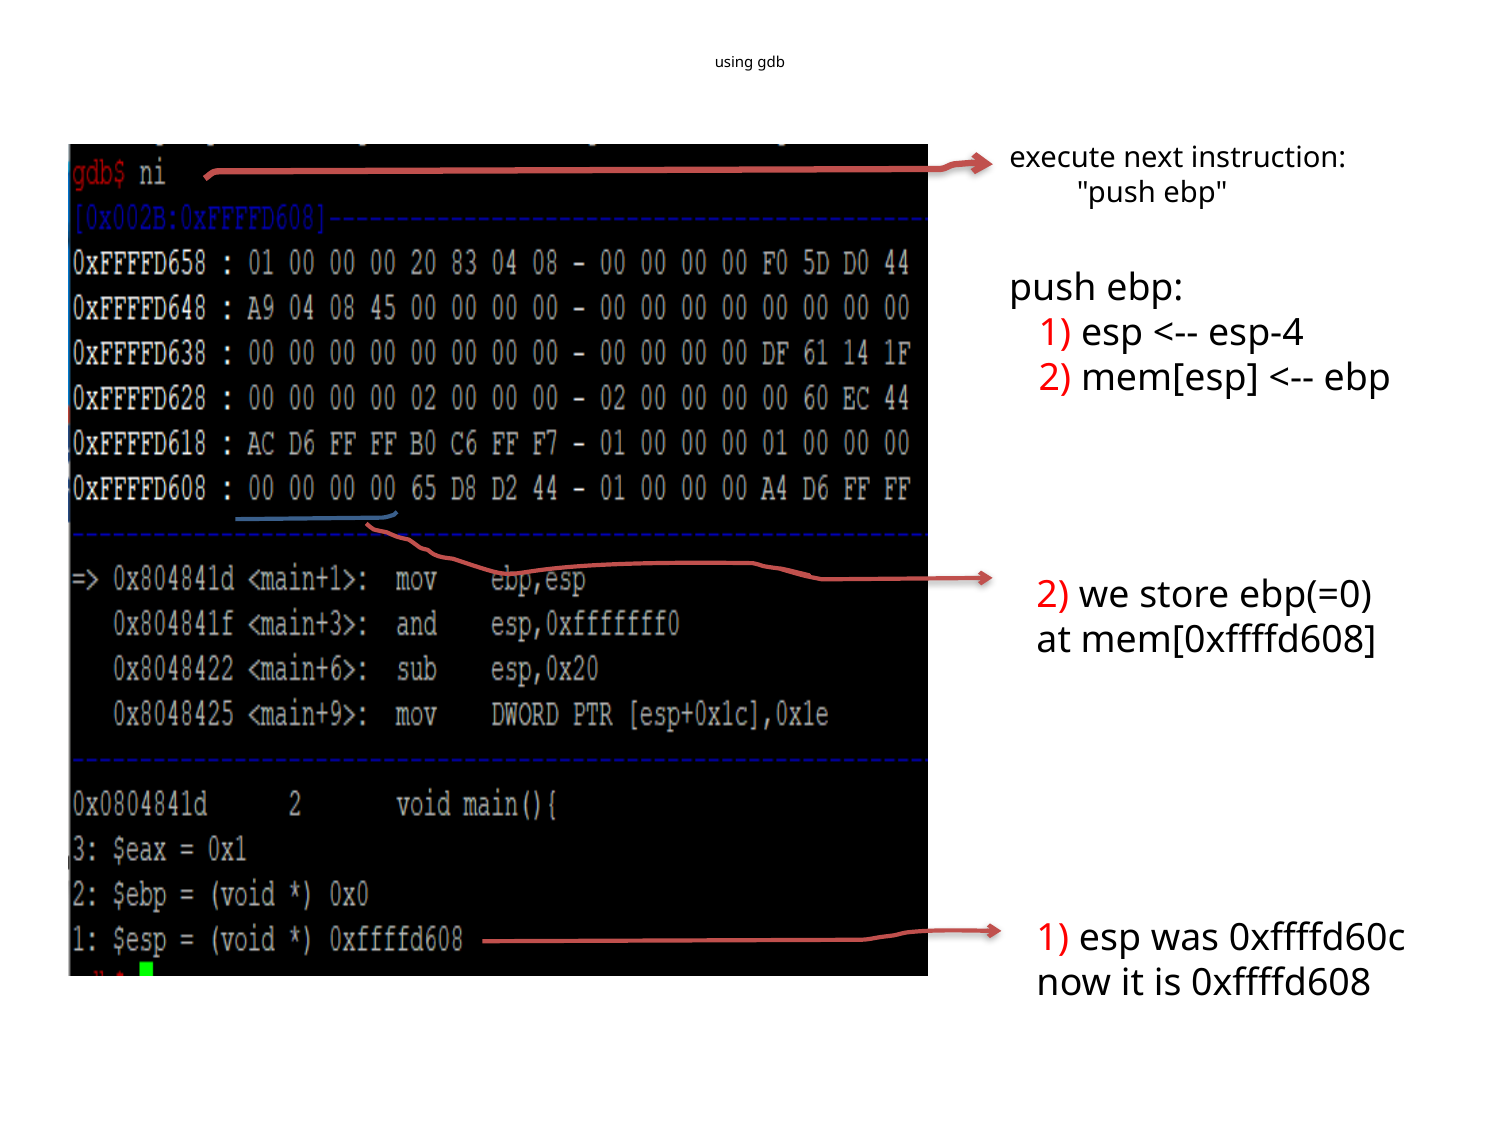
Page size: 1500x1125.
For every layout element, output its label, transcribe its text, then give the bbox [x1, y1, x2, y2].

text_box [932, 570, 993, 586]
picture [68, 144, 928, 977]
text_box 2) we store ebp(=0) at mem[0xffffd608] [1021, 562, 1402, 668]
title using gdb [75, 45, 1425, 79]
text_box push ebp: 1) esp <-- esp-4 2) mem[esp] <-- ebp [994, 255, 1432, 405]
text_box [932, 923, 1002, 939]
text_box execute next instruction: "push ebp" [994, 130, 1500, 216]
text_box [932, 152, 993, 175]
text_box 1) esp was 0xffffd60c now it is 0xffffd608 [1021, 905, 1425, 1010]
